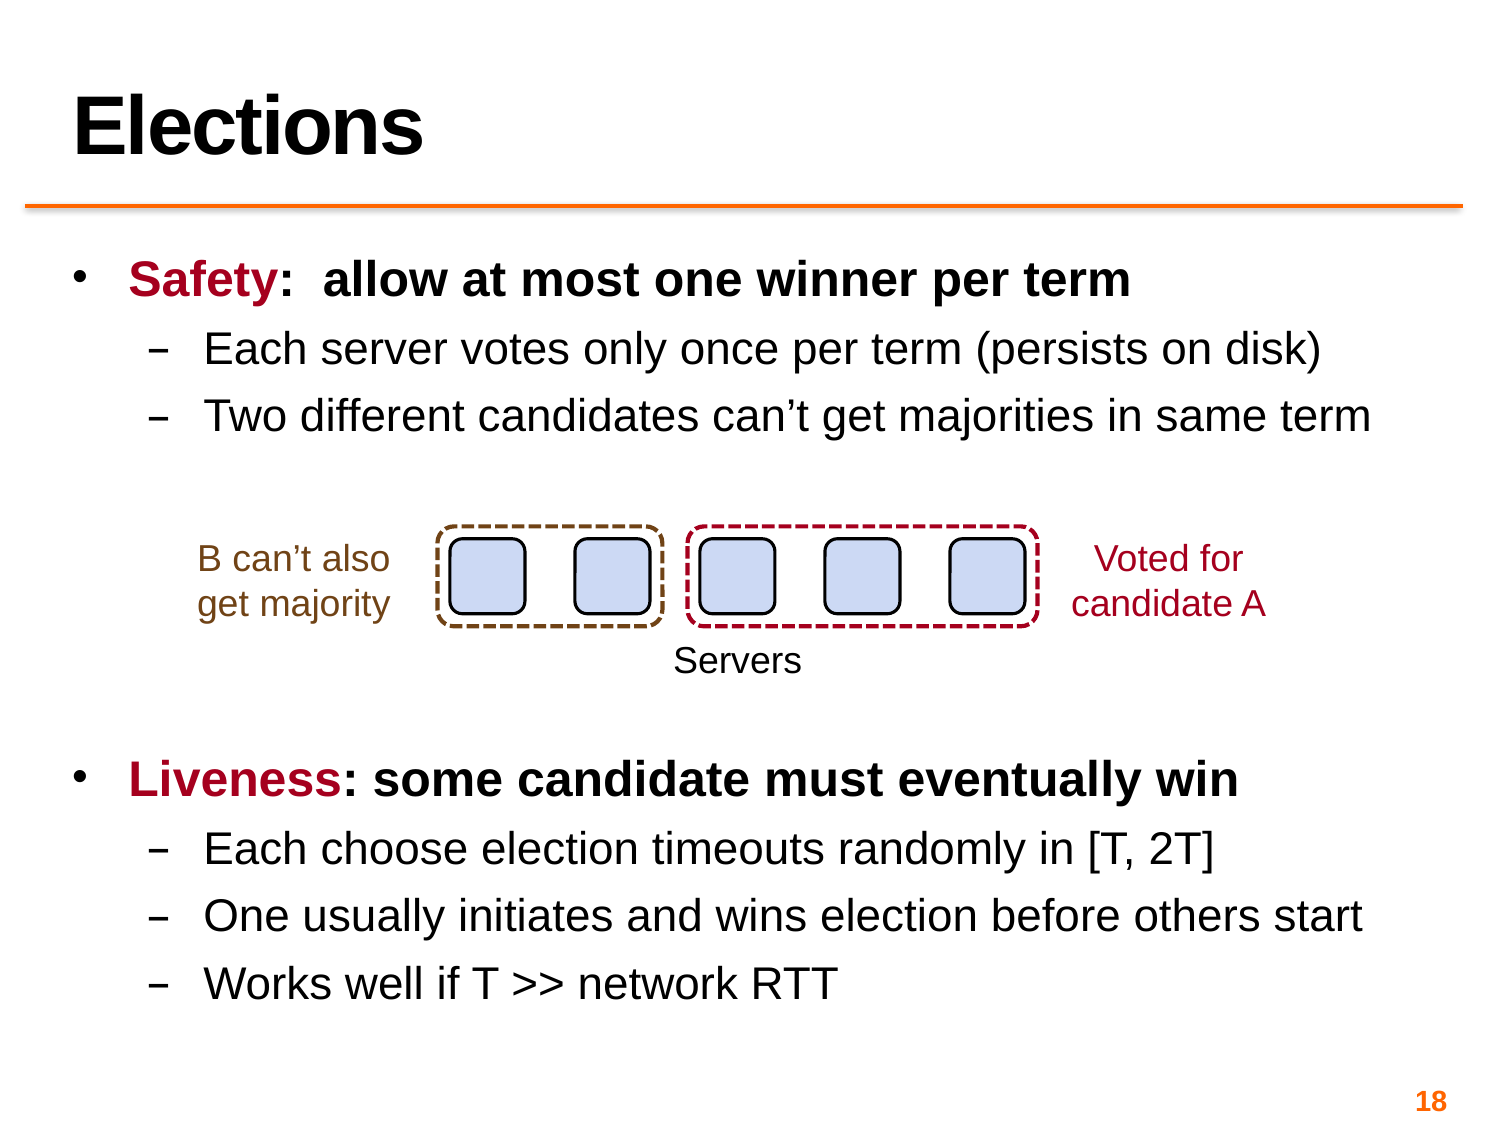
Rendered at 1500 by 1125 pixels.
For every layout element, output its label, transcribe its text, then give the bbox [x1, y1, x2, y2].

list Safety: allow at most one winner per term Each server votes only once per term (persists on disk) Two different candidates can’t get majorities in same term Liveness: some candidate must eventually win Each choose election timeouts randomly in [T, 2T] One usually initiates and wins election before others start Works well if T >> network RTT [56, 238, 1500, 1064]
text_box [435, 524, 665, 629]
text_box Servers [650, 628, 825, 688]
title Elections [57, 2, 1463, 178]
text_box Voted for candidate A [1037, 526, 1300, 632]
slide_number 18 [1112, 1074, 1463, 1110]
text_box B can’t also get majority [162, 526, 425, 632]
text_box [685, 524, 1040, 629]
